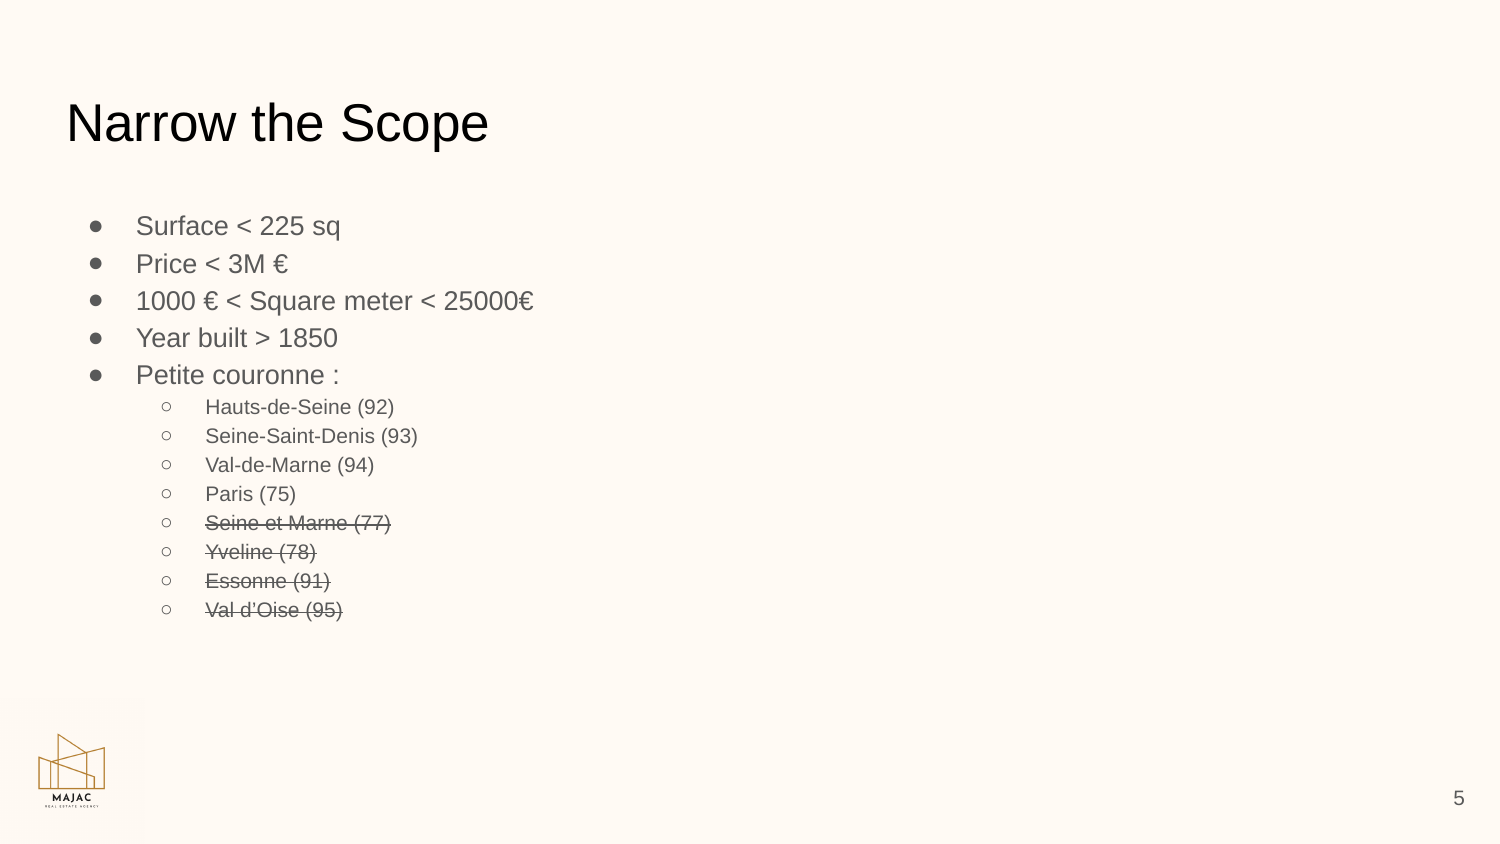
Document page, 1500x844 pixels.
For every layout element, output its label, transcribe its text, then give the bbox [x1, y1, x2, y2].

title Narrow the Scope [51, 72, 1449, 167]
picture [0, 698, 145, 844]
list Surface < 225 sq Price < 3M € 1000 € < Square meter < 25000€ Year built > 1850 Petite couronne : Hauts-de-Seine (92) Seine-Saint-Denis (93) Val-de-Marne (94) Paris (75) Seine et Marne (77) Yveline (78) Essonne (91) Val d’Oise (95) [51, 189, 1449, 750]
slide_number 5 [1389, 764, 1480, 830]
